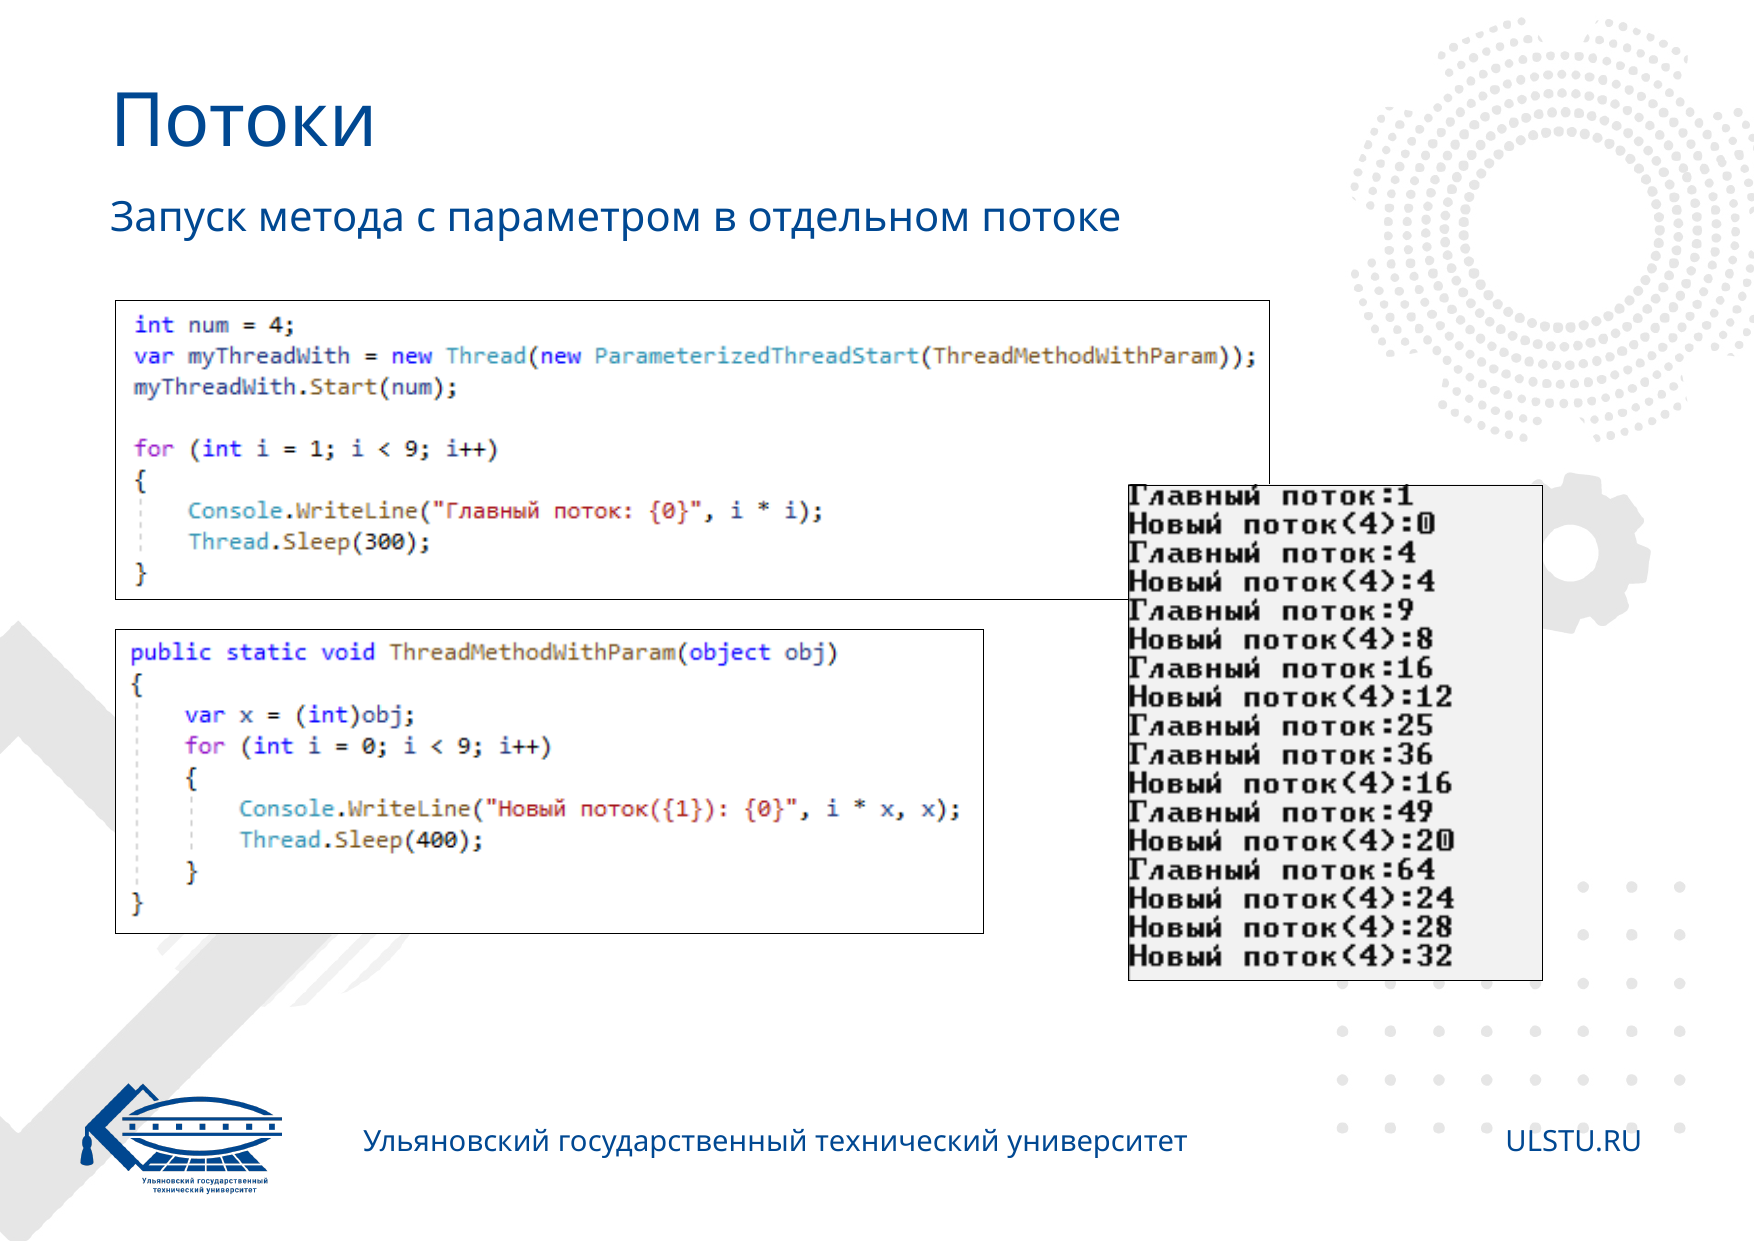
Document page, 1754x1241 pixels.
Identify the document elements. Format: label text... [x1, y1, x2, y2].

picture [0, 0, 1754, 1241]
text_box Потоки [95, 64, 1682, 182]
text_box Запуск метода с параметром в отдельном потоке [95, 182, 1682, 271]
text_box ULSTU.RU [1490, 1114, 1700, 1174]
text_box Ульяновский государственный технический университет [348, 1114, 1278, 1174]
